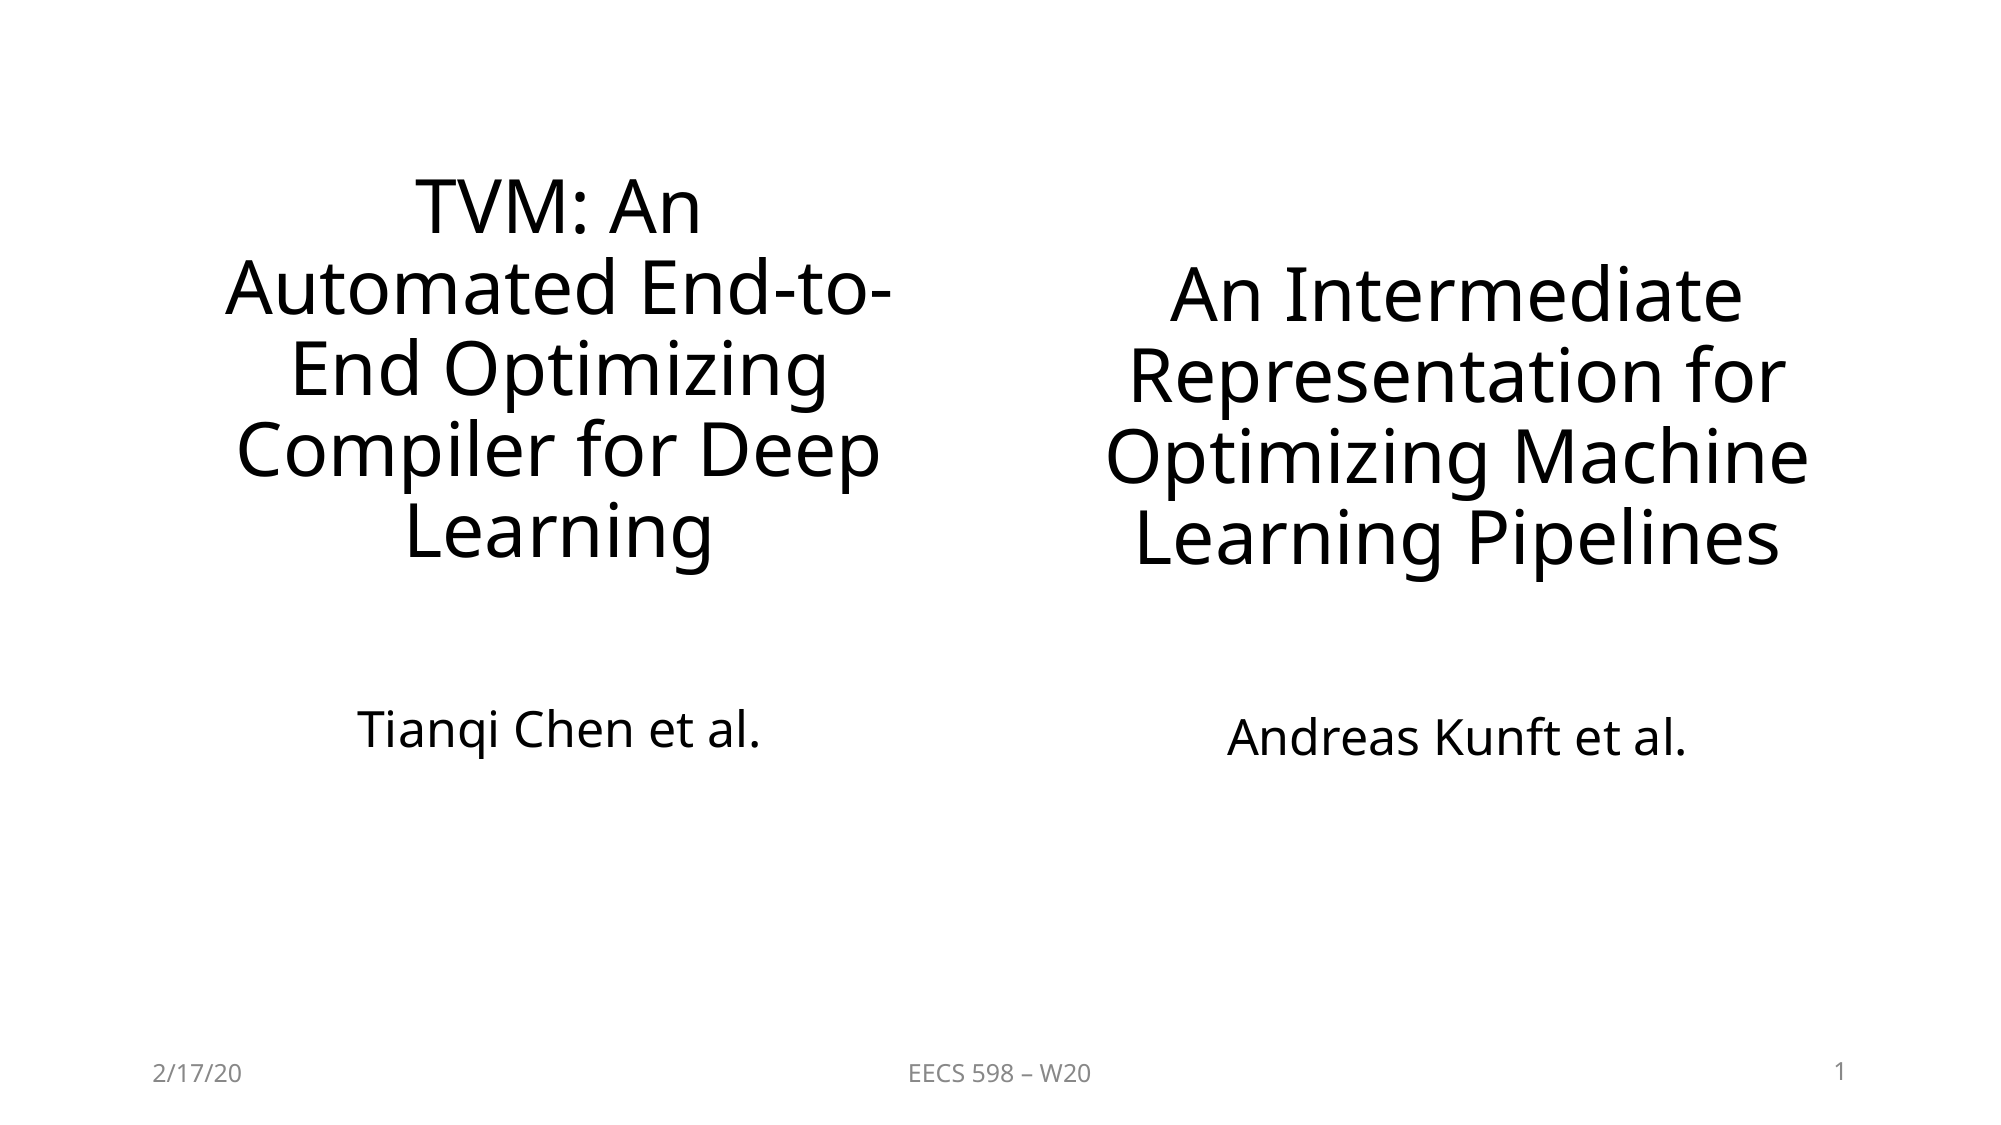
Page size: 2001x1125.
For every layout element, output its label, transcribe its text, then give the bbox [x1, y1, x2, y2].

title An Intermediate Representation for Optimizing Machine Learning Pipelines [1044, 196, 1871, 589]
subtitle Andreas Kunft et al. [1044, 603, 1871, 875]
slide_number 1 [1412, 1042, 1863, 1103]
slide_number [137, 1042, 588, 1103]
subtitle Tianqi Chen et al. [197, 595, 922, 868]
title TVM: An Automated End-to-End Optimizing Compiler for Deep Learning [197, 189, 922, 581]
footer EECS 598 – W20 [662, 1042, 1338, 1103]
